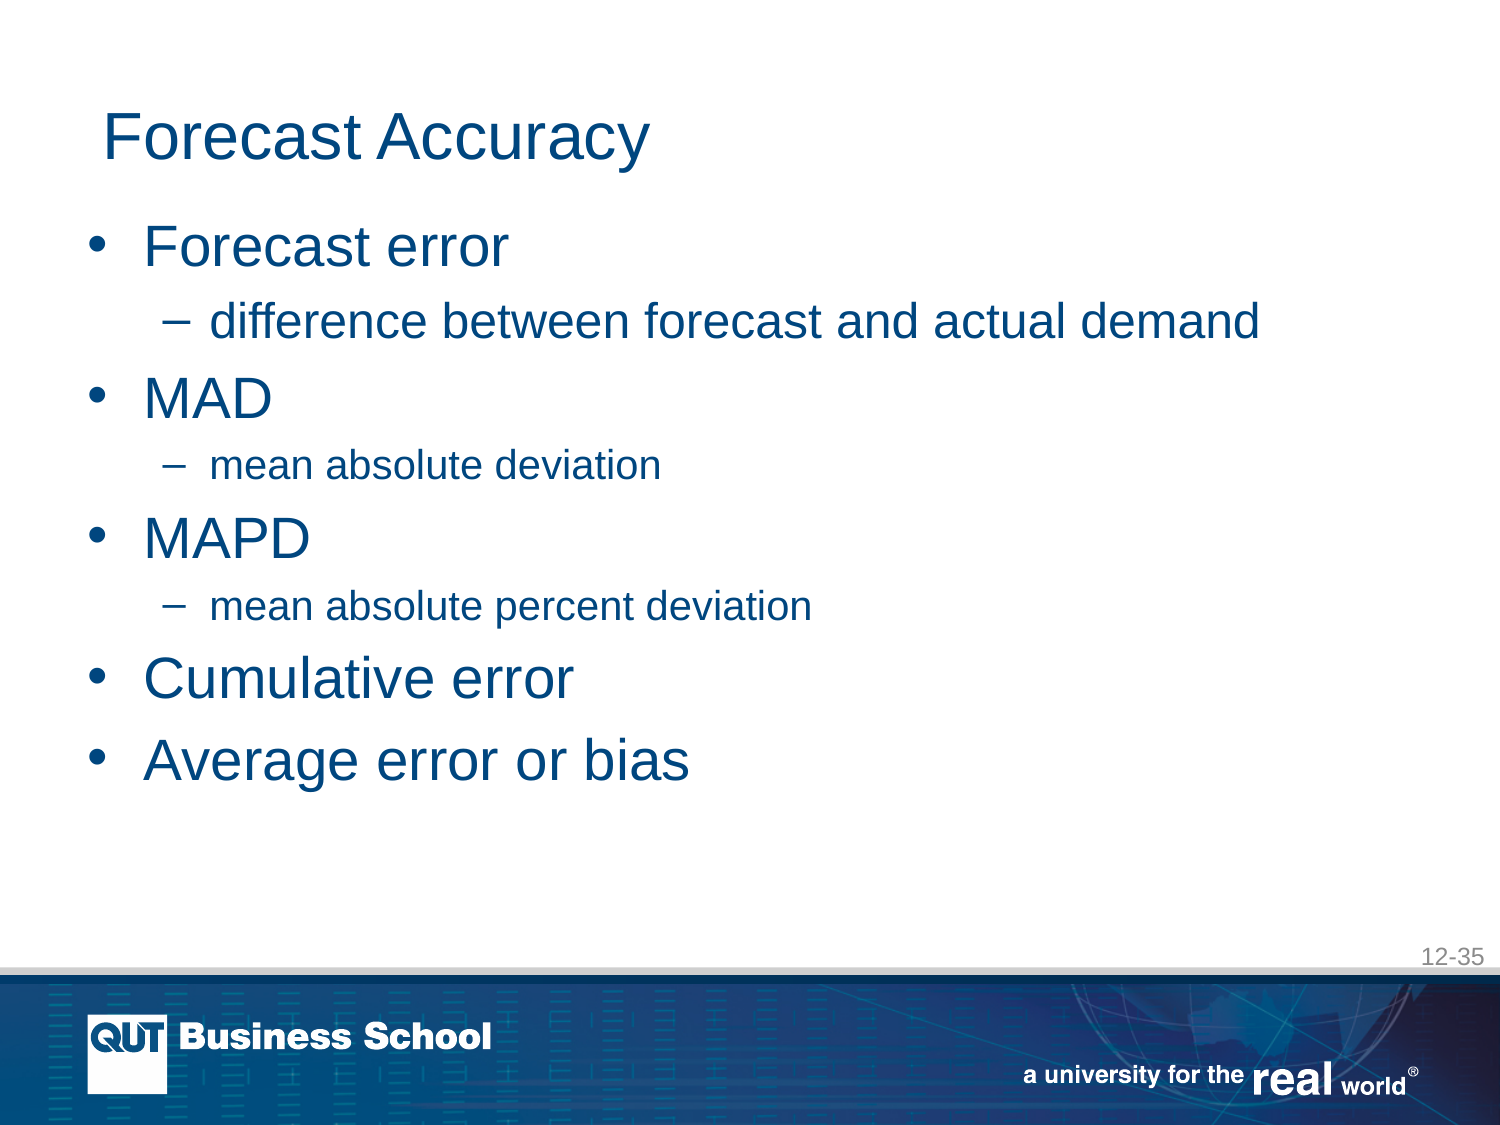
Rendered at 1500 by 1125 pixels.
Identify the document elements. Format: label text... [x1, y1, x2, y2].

text_box 12-35 [1149, 924, 1500, 985]
title Forecast Accuracy [87, 39, 1438, 227]
list Forecast error difference between forecast and actual demand MAD mean absolute deviation MAPD mean absolute percent deviation Cumulative error Average error or bias [72, 200, 1378, 838]
picture [0, 984, 1500, 1125]
